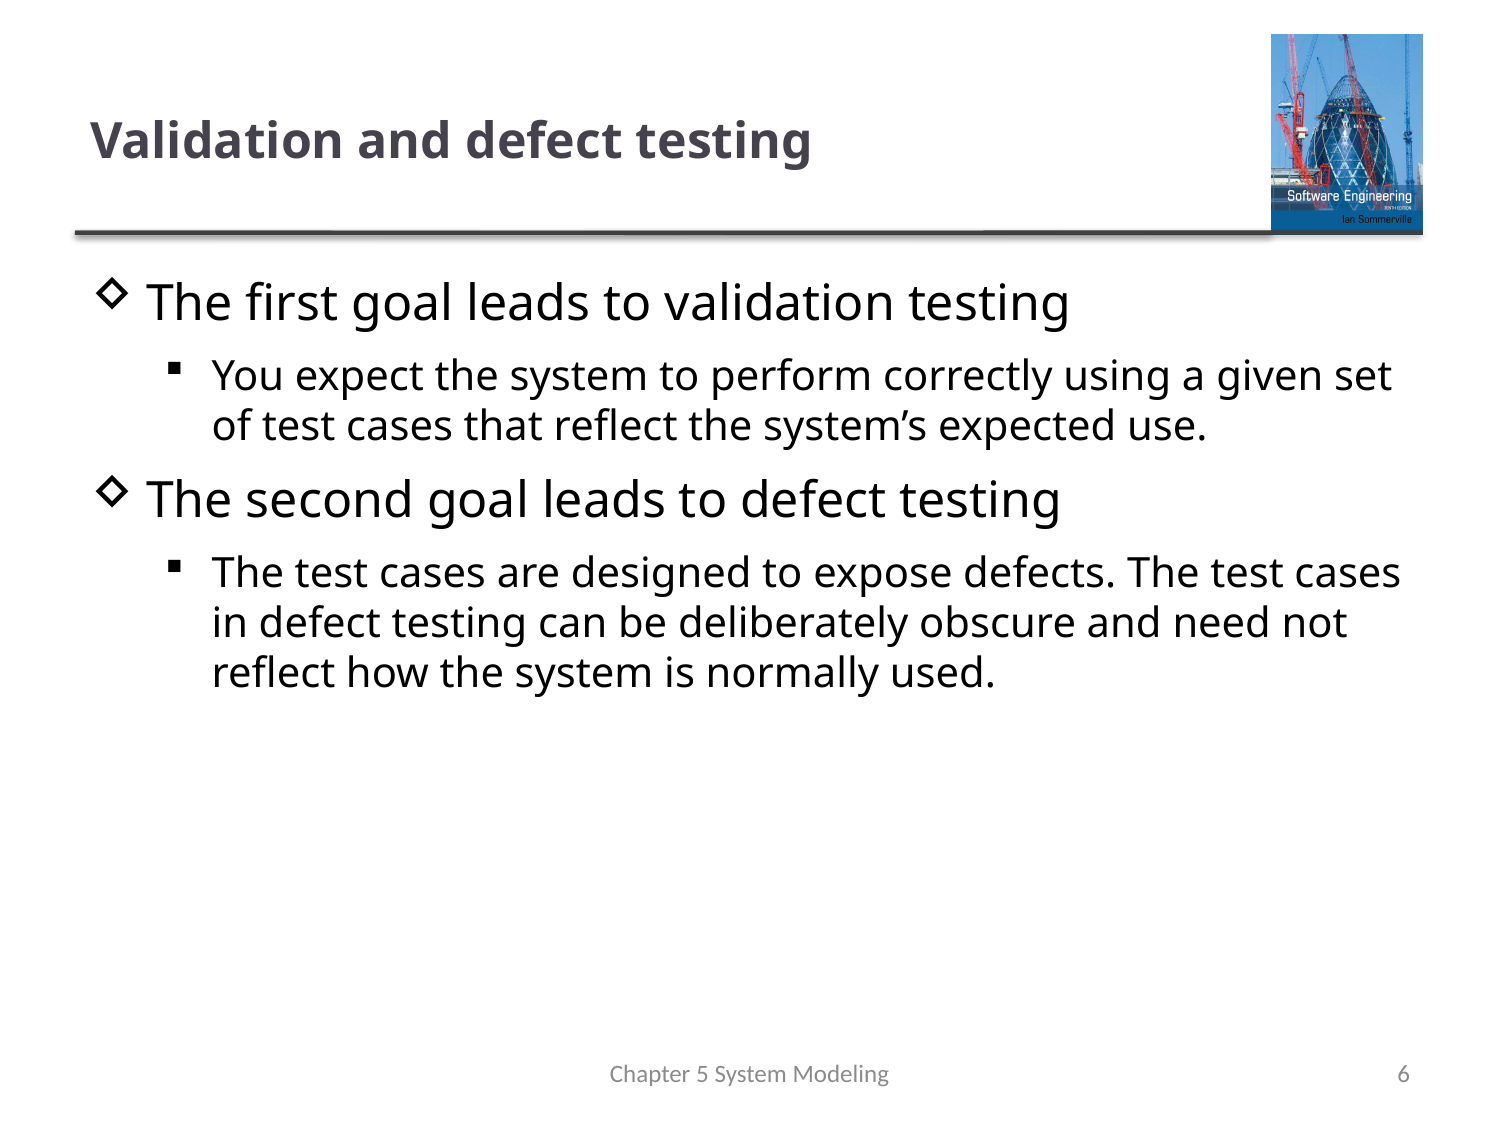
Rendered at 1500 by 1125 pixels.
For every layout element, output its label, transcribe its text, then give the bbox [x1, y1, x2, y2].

slide_number 6 [1074, 1042, 1425, 1103]
title Validation and defect testing [74, 44, 1272, 233]
picture [1271, 34, 1423, 230]
list The first goal leads to validation testing You expect the system to perform correctly using a given set of test cases that reflect the system’s expected use. The second goal leads to defect testing The test cases are designed to expose defects. The test cases in defect testing can be deliberately obscure and need not reflect how the system is normally used. [75, 262, 1425, 1005]
footer Chapter 5 System Modeling [512, 1042, 988, 1103]
